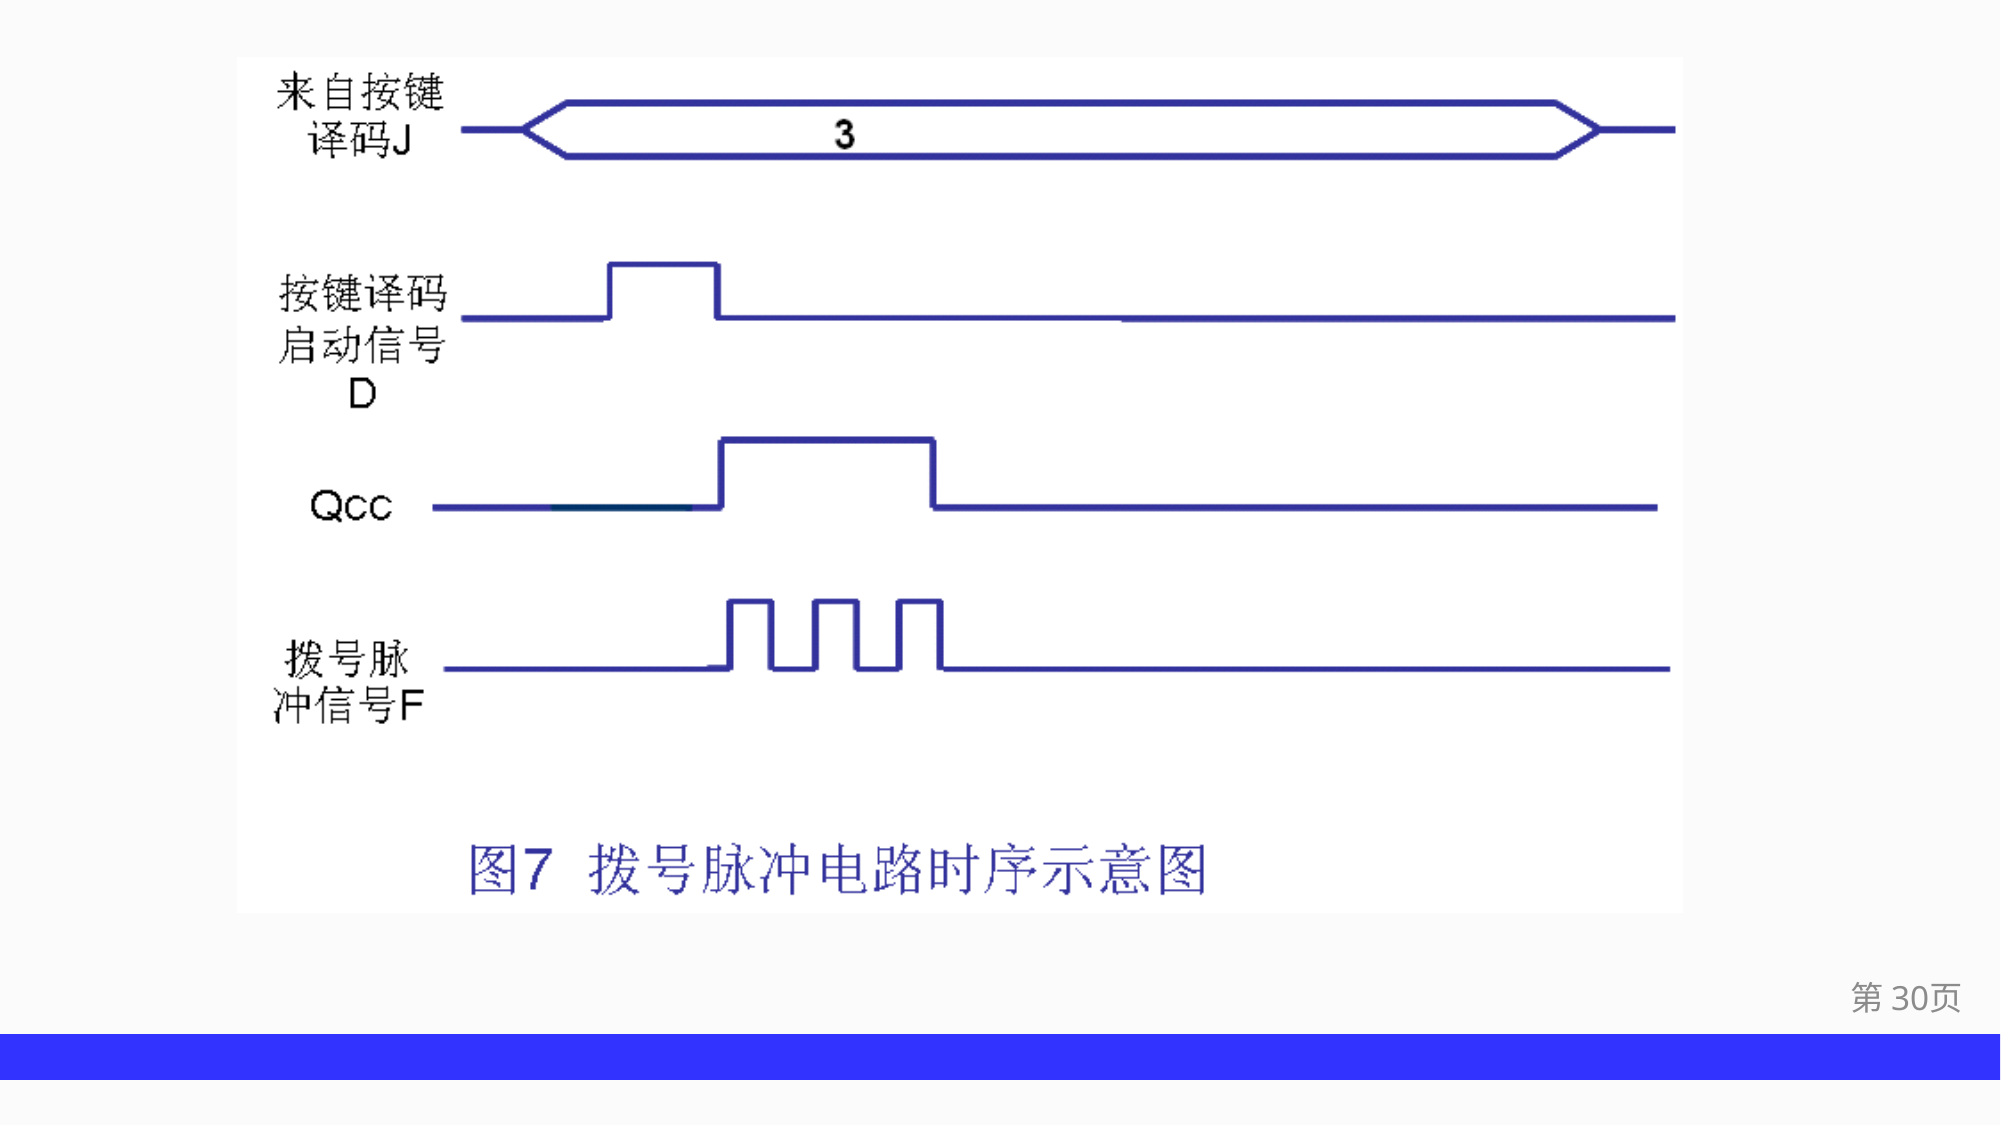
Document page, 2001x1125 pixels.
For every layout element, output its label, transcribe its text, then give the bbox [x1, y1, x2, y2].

picture [237, 57, 1683, 913]
slide_number 第30页 [1822, 966, 1978, 1033]
